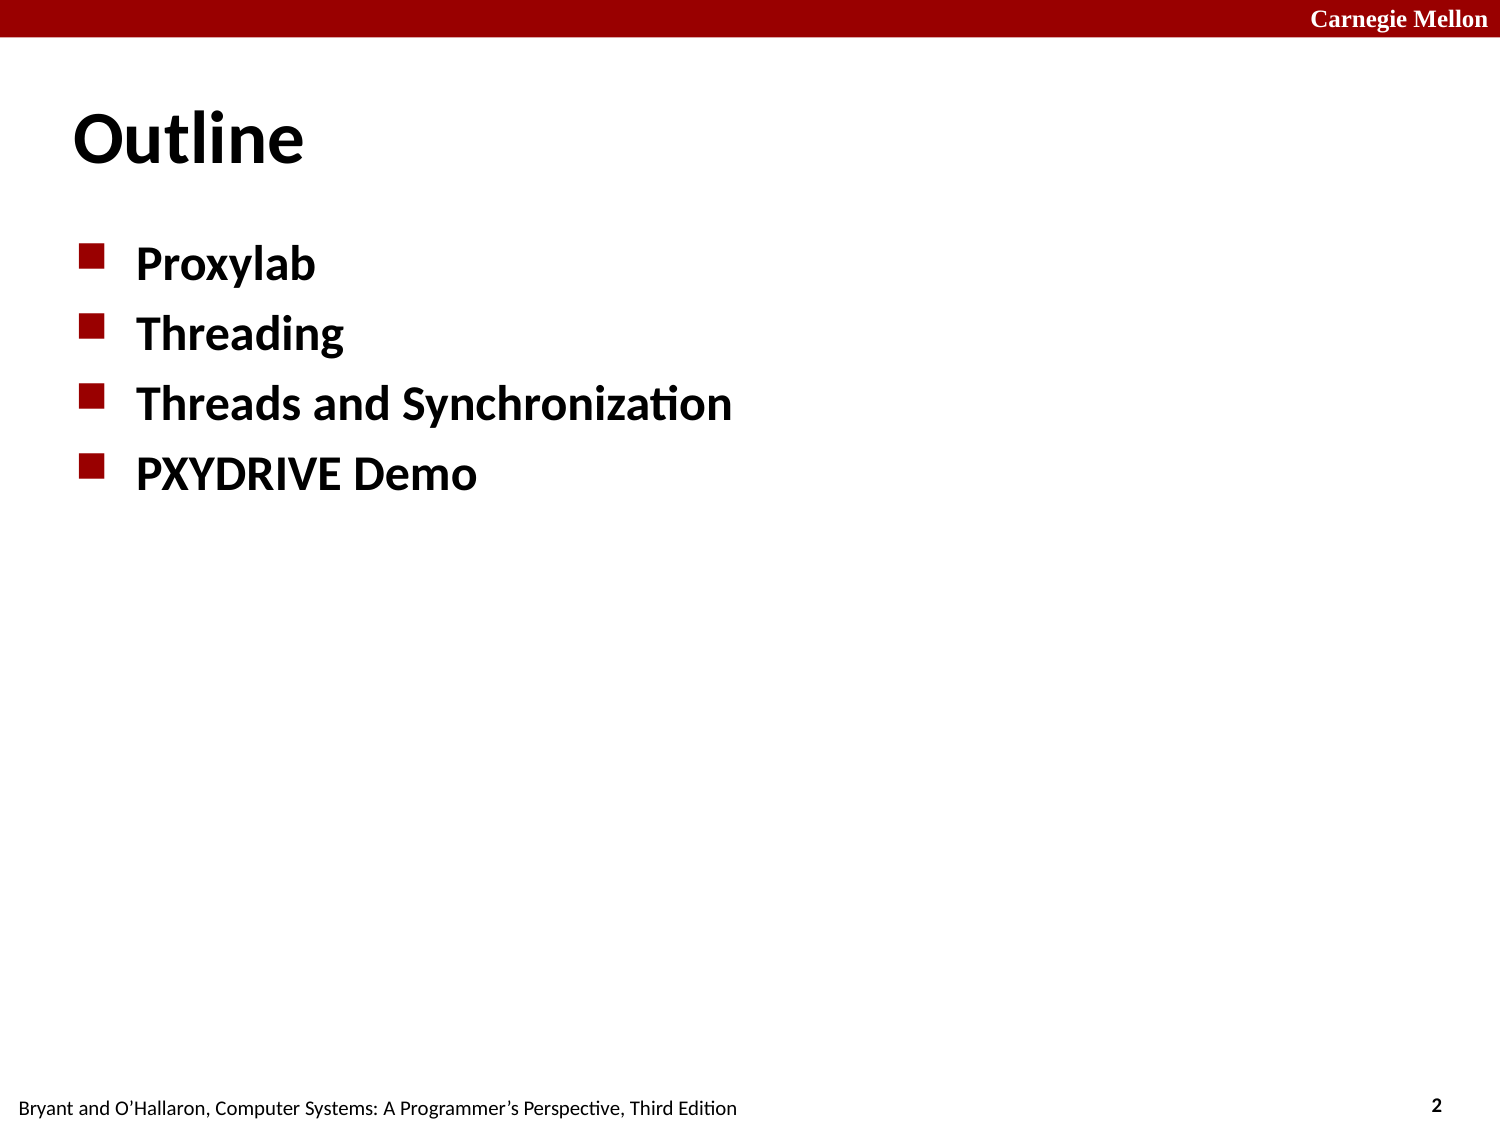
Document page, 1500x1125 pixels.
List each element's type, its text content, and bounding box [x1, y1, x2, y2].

text_box Proxylab Threading Threads and Synchronization PxyDrive Demo [65, 223, 1361, 1039]
text_box Outline [58, 71, 1304, 197]
